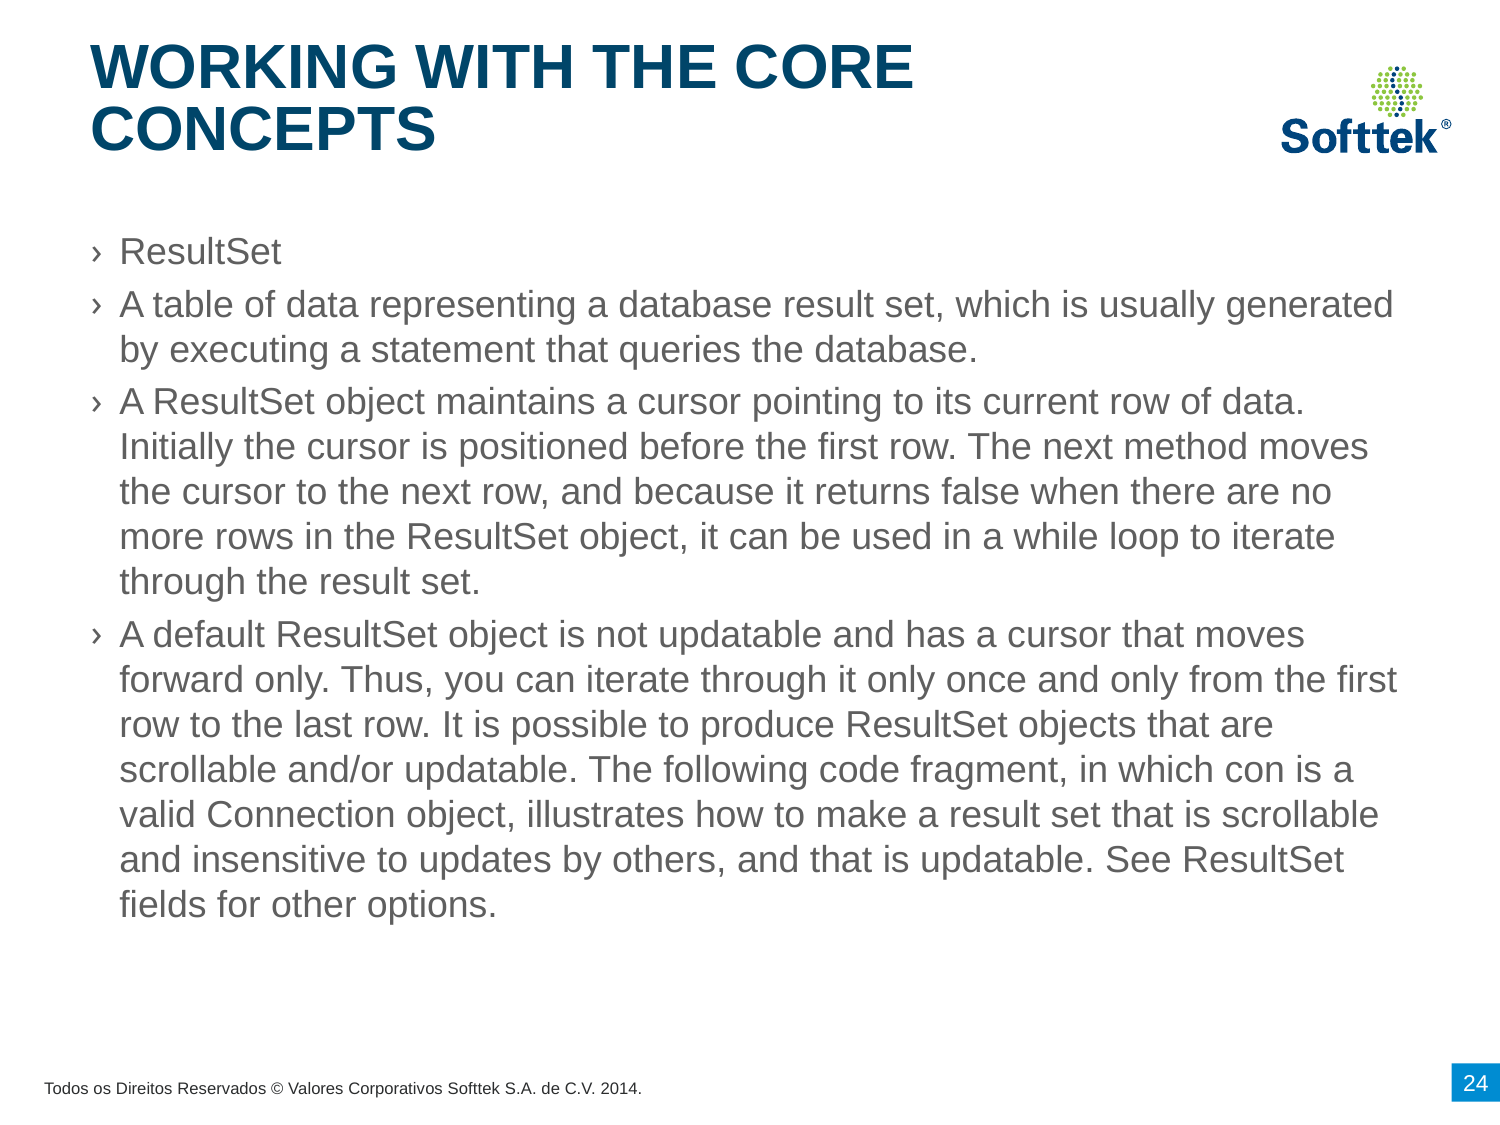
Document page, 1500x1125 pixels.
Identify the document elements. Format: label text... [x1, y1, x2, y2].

slide_number 24 [1434, 1058, 1500, 1107]
list ResultSet A table of data representing a database result set, which is usually generated by executing a statement that queries the database. A ResultSet object maintains a cursor pointing to its current row of data. Initially the cursor is positioned before the first row. The next method moves the cursor to the next row, and because it returns false when there are no more rows in the ResultSet object, it can be used in a while loop to iterate through the result set. A default ResultSet object is not updatable and has a cursor that moves forward only. Thus, you can iterate through it only once and only from the first row to the last row. It is possible to produce ResultSet objects that are scrollable and/or updatable. The following code fragment, in which con is a valid Connection object, illustrates how to make a result set that is scrollable and insensitive to updates by others, and that is updatable. See ResultSet fields for other options. [75, 219, 1423, 1035]
title WORKING WITH THE CORE CONCEPTS [74, 31, 1256, 172]
